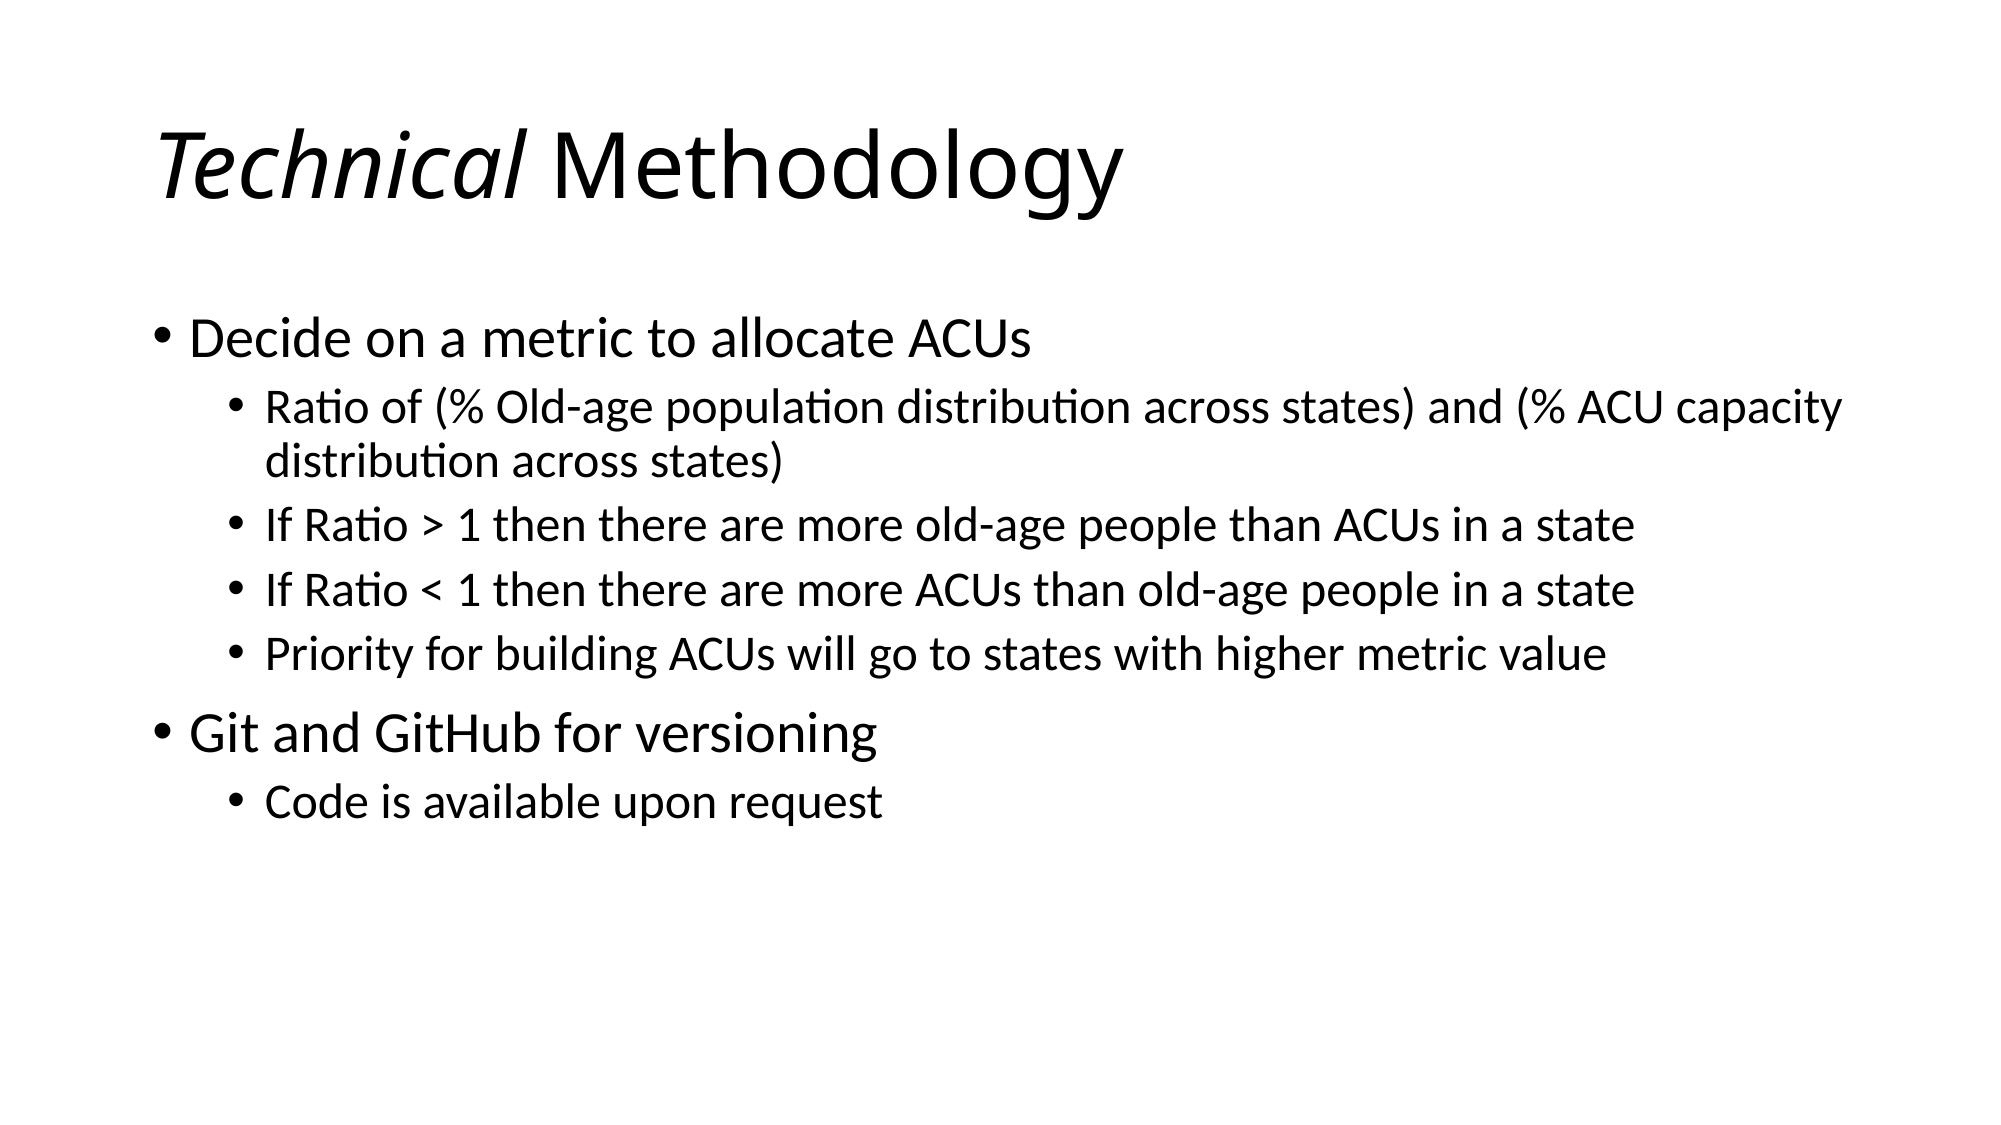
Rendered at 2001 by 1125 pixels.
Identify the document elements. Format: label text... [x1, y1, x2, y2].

title Technical Methodology [137, 59, 1863, 278]
list Decide on a metric to allocate ACUs Ratio of (% Old-age population distribution across states) and (% ACU capacity distribution across states) If Ratio > 1 then there are more old-age people than ACUs in a state If Ratio < 1 then there are more ACUs than old-age people in a state Priority for building ACUs will go to states with higher metric value Git and GitHub for versioning Code is available upon request [137, 299, 1863, 1014]
